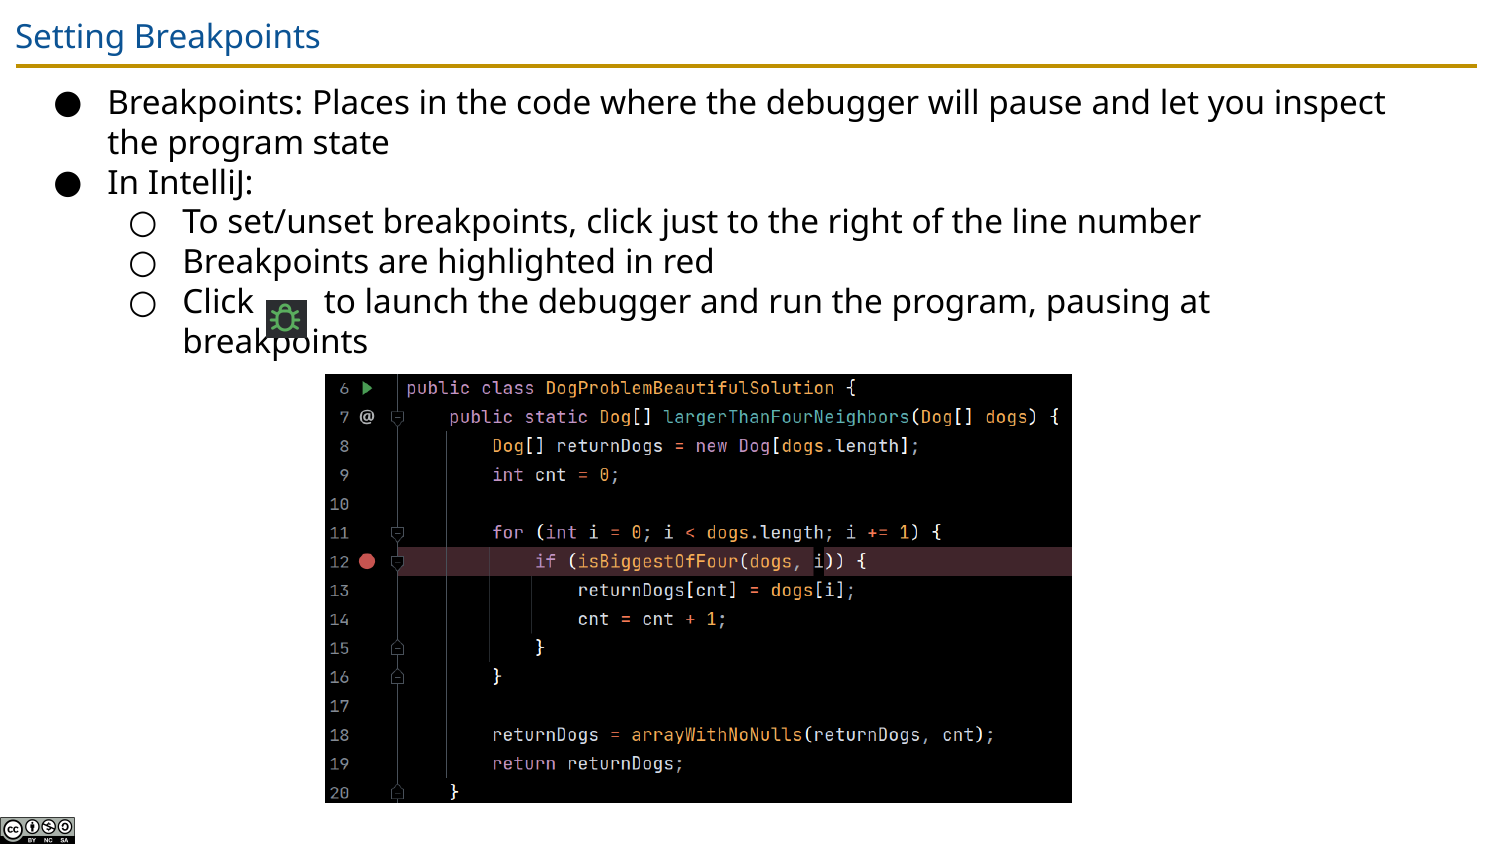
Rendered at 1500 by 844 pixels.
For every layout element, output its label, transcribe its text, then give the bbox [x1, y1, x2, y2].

title Setting Breakpoints [0, 0, 1398, 65]
picture [266, 300, 307, 339]
picture [325, 373, 1072, 803]
list Breakpoints: Places in the code where the debugger will pause and let you inspect the program state In IntelliJ: To set/unset breakpoints, click just to the right of the line number Breakpoints are highlighted in red Click to launch the debugger and run the program, pausing at breakpoints [17, 65, 1416, 353]
picture [0, 817, 75, 844]
